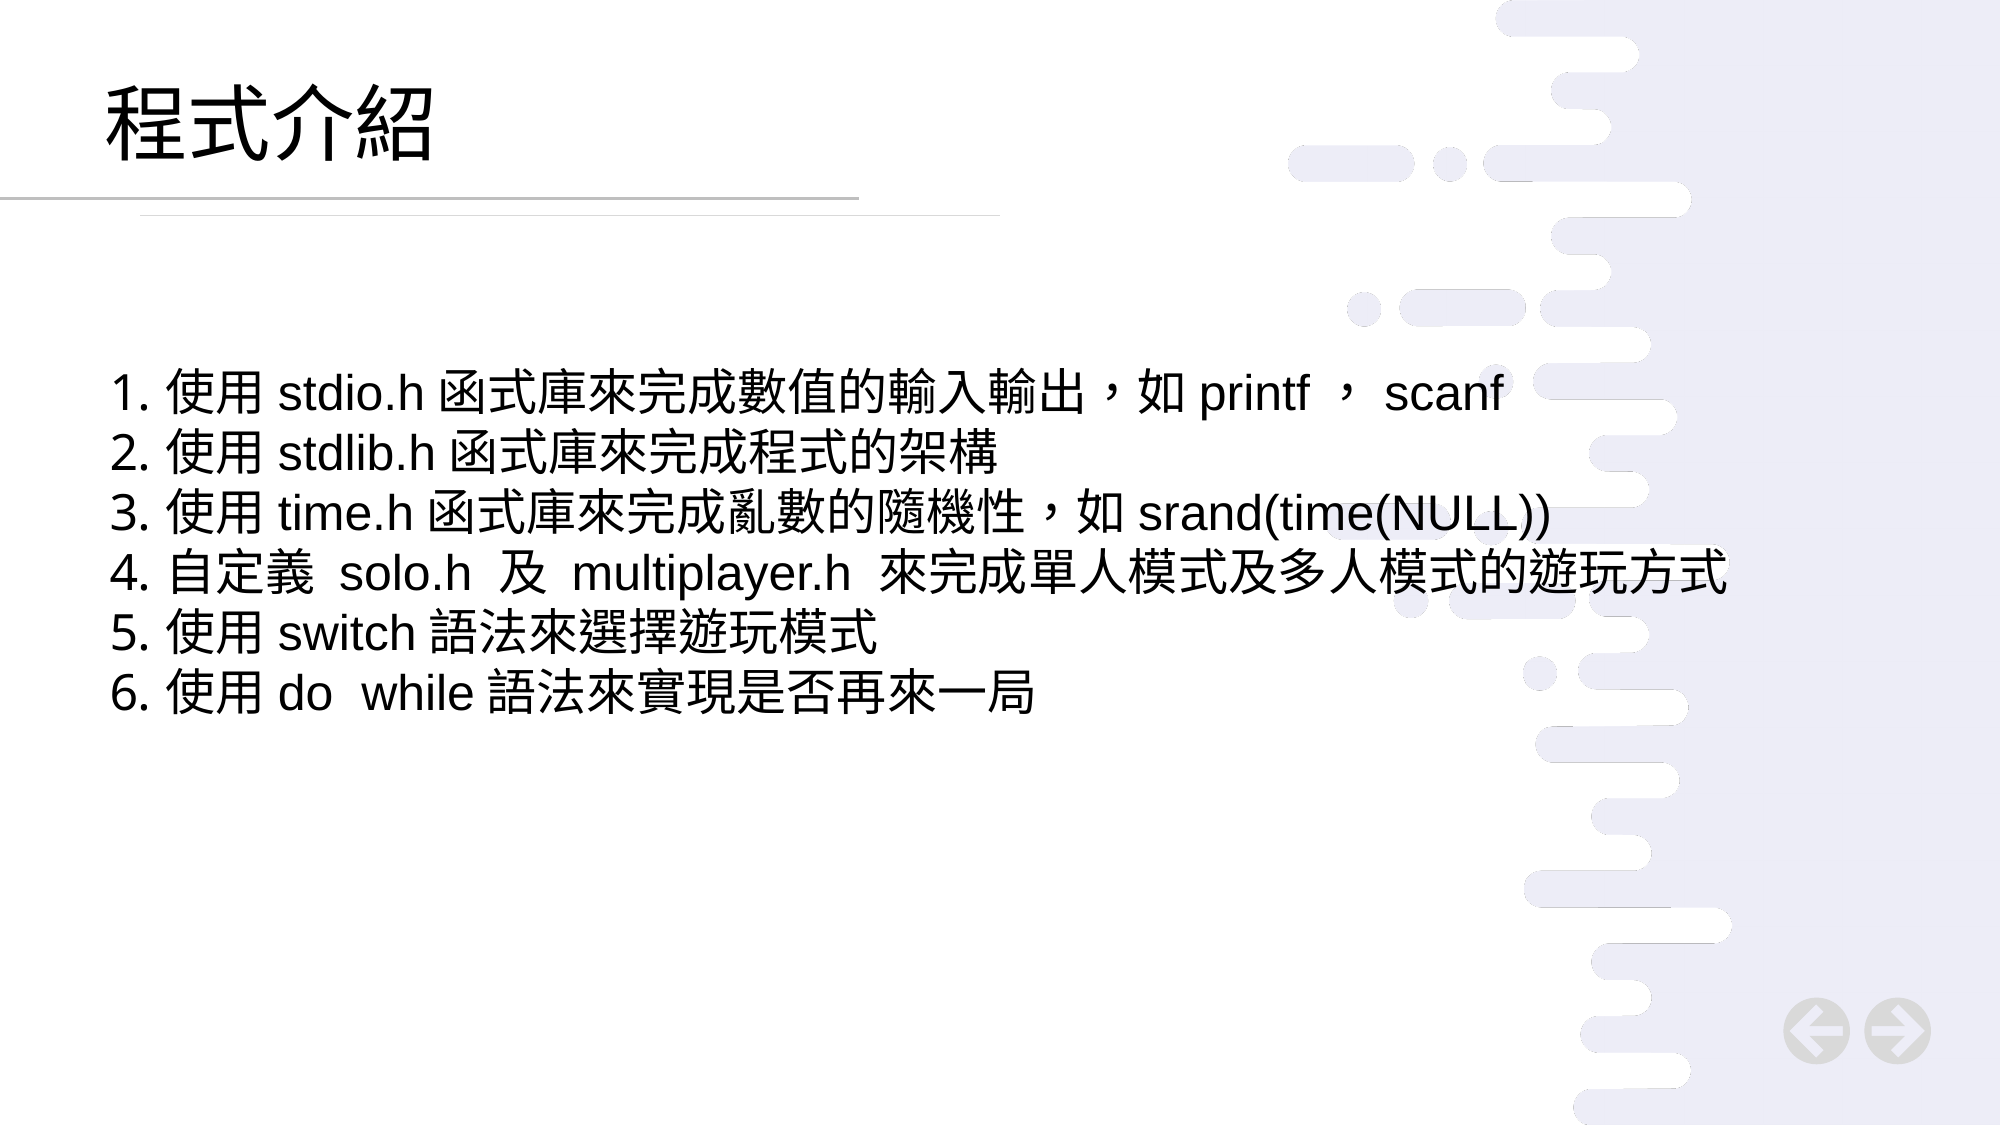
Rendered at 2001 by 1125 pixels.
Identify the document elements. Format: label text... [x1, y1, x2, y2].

picture [1288, 0, 2000, 1125]
text_box 使用stdio.h函式庫來完成數值的輸入輸出，如printf，scanf 使用stdlib.h函式庫來完成程式的架構 使用time.h函式庫來完成亂數的隨機性，如srand(time(NULL)) 自定義 solo.h 及 multiplayer.h 來完成單人模式及多人模式的遊玩方式 使用switch語法來選擇遊玩模式 使用do while語法來實現是否再來一局 [94, 353, 1754, 729]
text_box 程式介紹 [0, 64, 550, 179]
